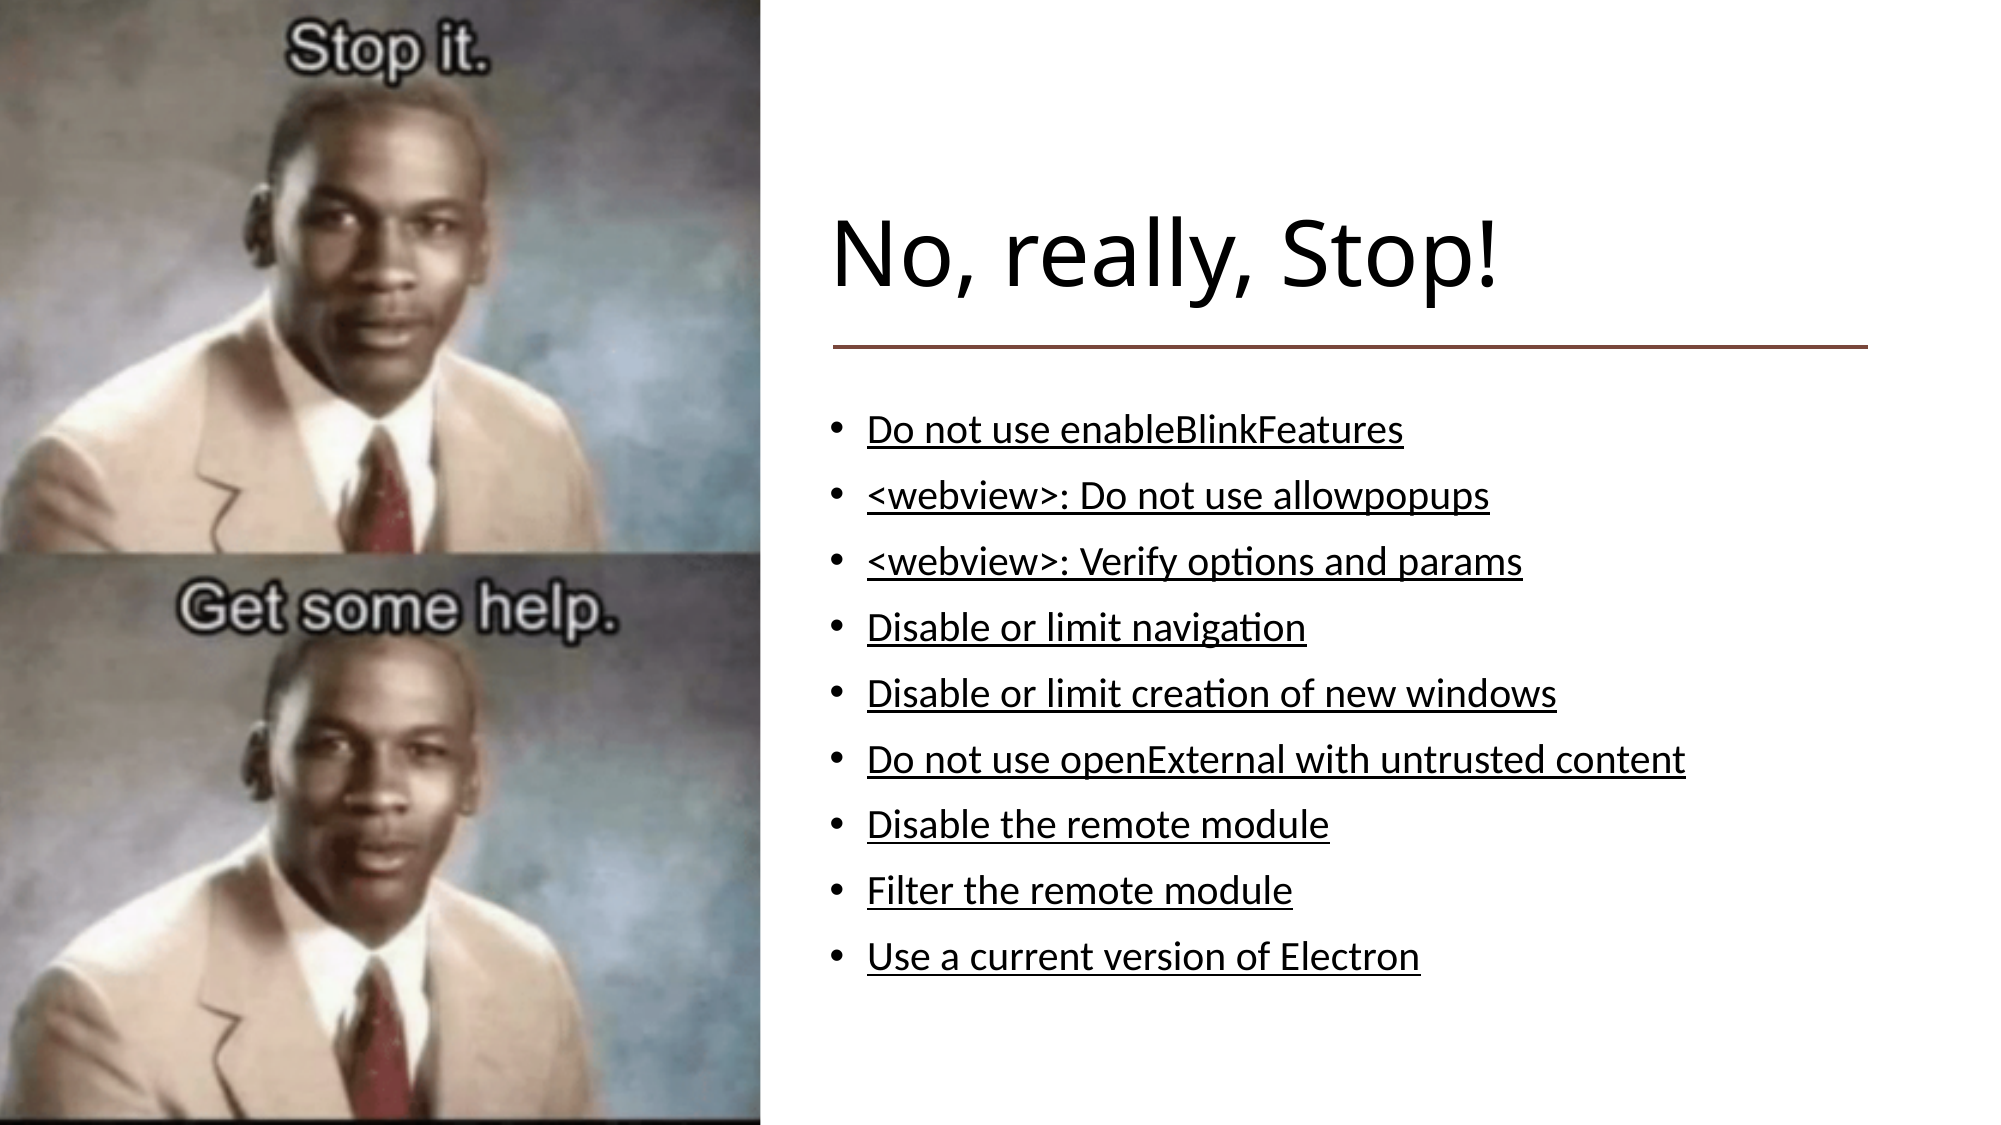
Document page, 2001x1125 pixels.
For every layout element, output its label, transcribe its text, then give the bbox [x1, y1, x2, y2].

list Do not use enableBlinkFeatures <webview>: Do not use allowpopups <webview>: Verify options and params Disable or limit navigation Disable or limit creation of new windows Do not use openExternal with untrusted content Disable the remote module Filter the remote module Use a current version of Electron [814, 399, 1895, 1021]
title No, really, Stop! [814, 103, 1895, 315]
picture [0, 0, 761, 1125]
